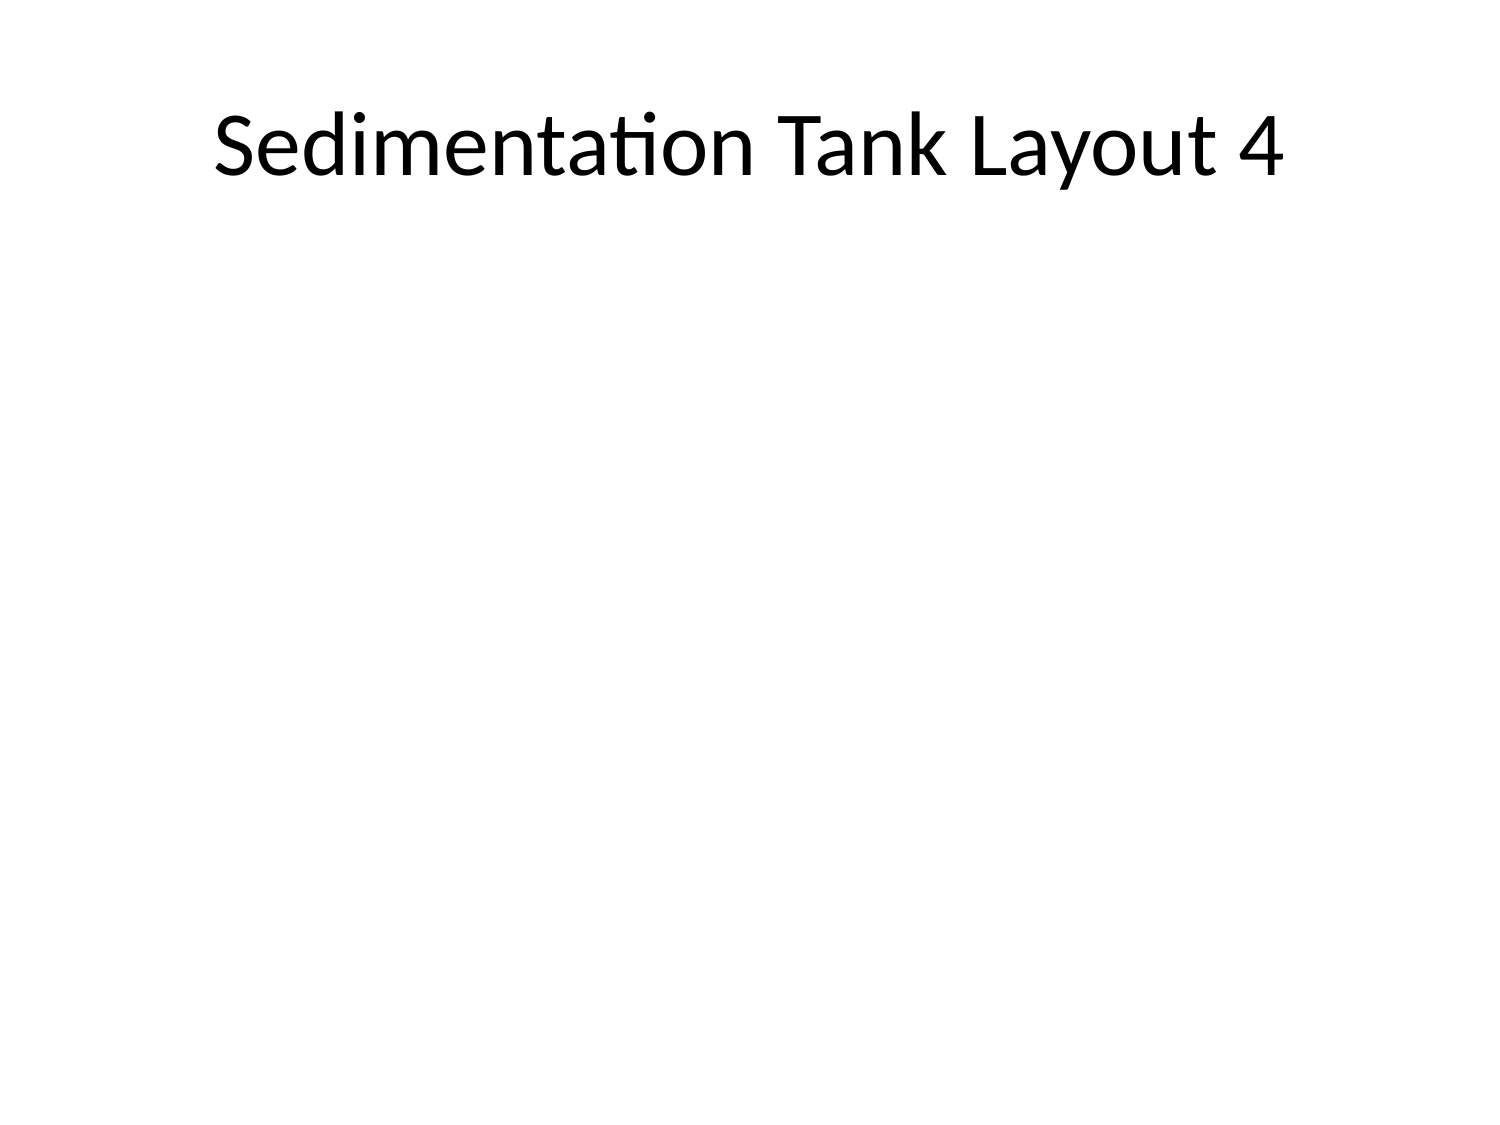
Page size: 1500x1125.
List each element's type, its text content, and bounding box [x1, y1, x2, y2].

title Sedimentation Tank Layout 4 [75, 45, 1425, 233]
